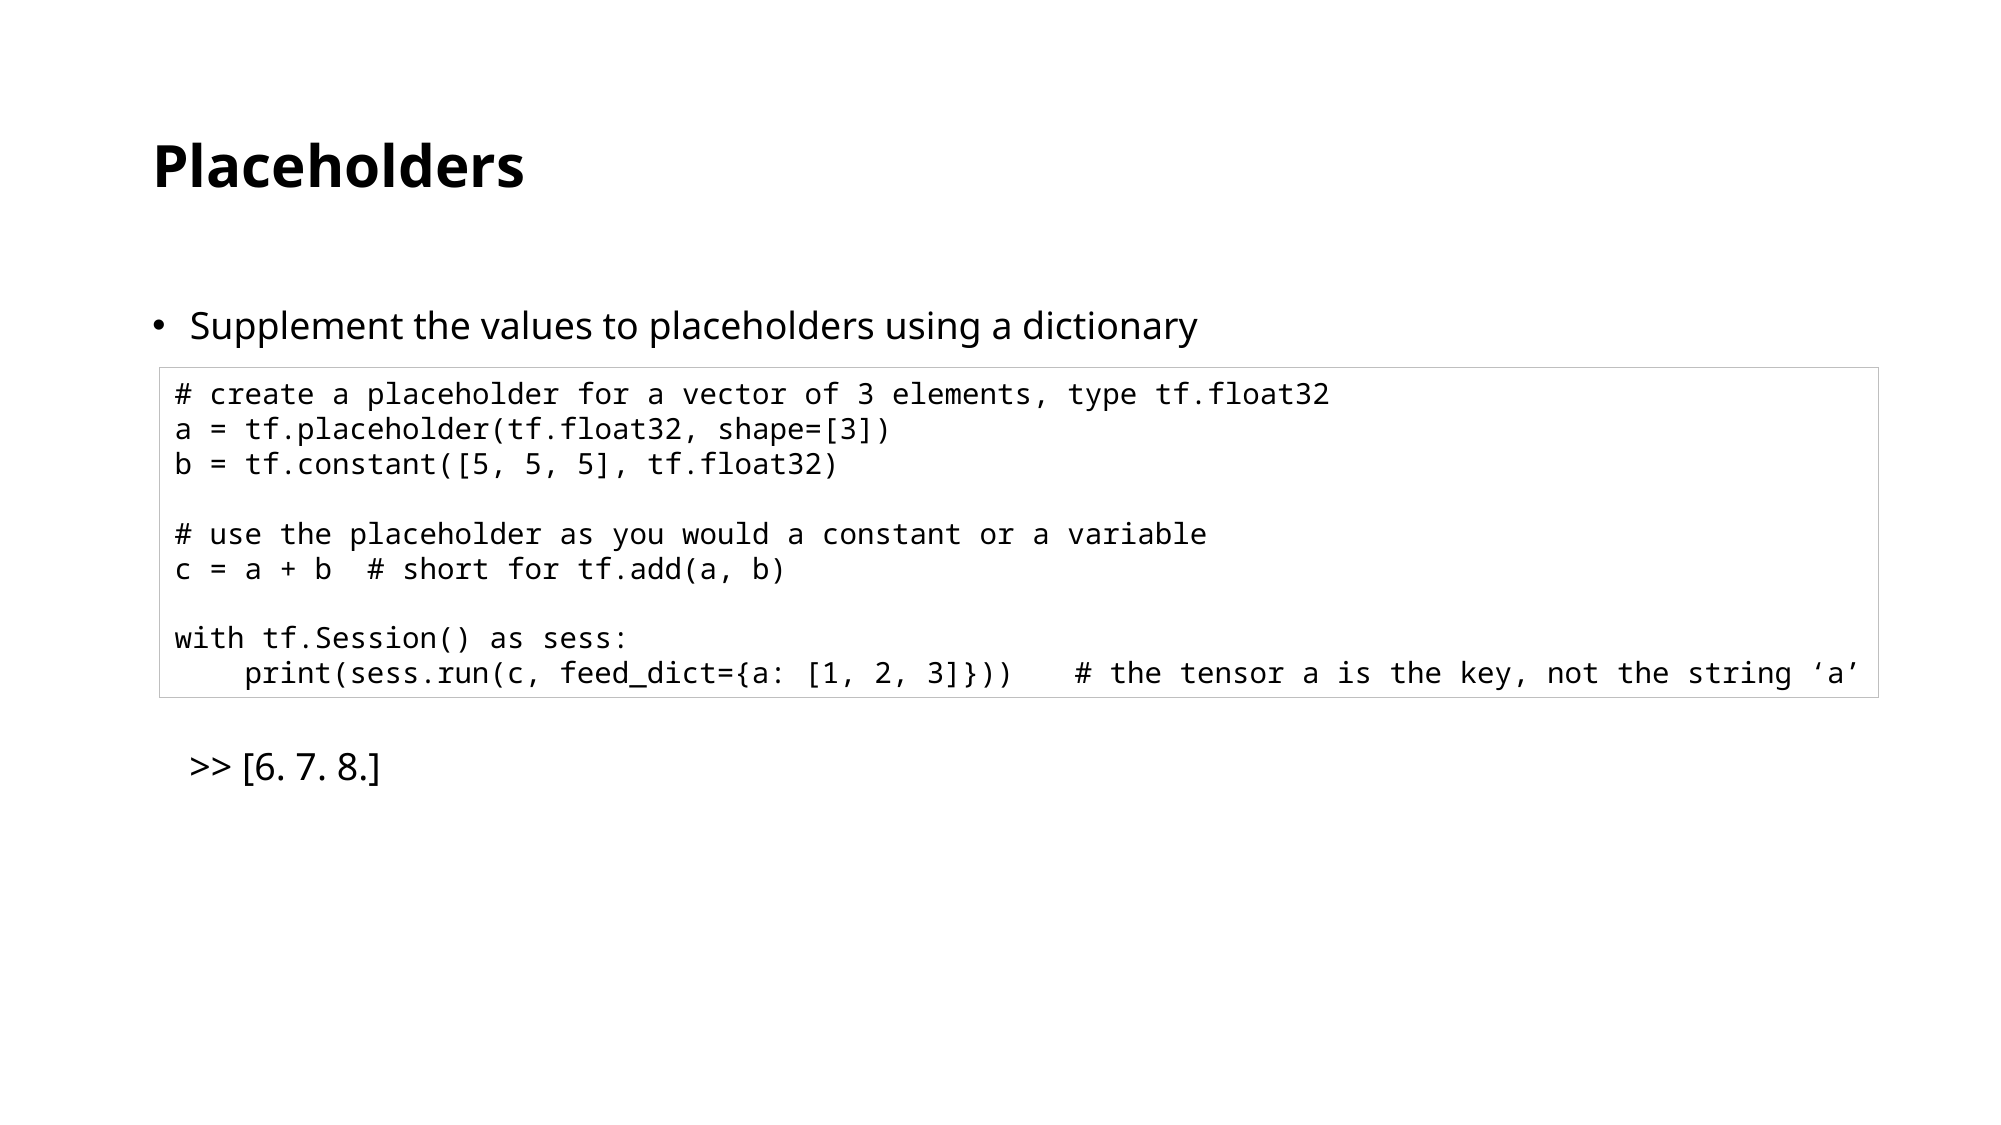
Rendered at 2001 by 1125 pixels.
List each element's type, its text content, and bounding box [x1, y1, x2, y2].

list Supplement the values to placeholders using a dictionary [137, 299, 1863, 364]
title Placeholders [137, 59, 1863, 278]
text_box >> [6. 7. 8.] [174, 735, 976, 795]
text_box # create a placeholder for a vector of 3 elements, type tf.float32 a = tf.placeholder(tf.float32, shape=[3]) b = tf.constant([5, 5, 5], tf.float32) # use the placeholder as you would a constant or a variable c = a + b # short for tf.add(a, b) with tf.Session() as sess: print(sess.run(c, feed_dict={a: [1, 2, 3]})) # the tensor a is the key, not the string ‘a’ [159, 367, 1879, 698]
